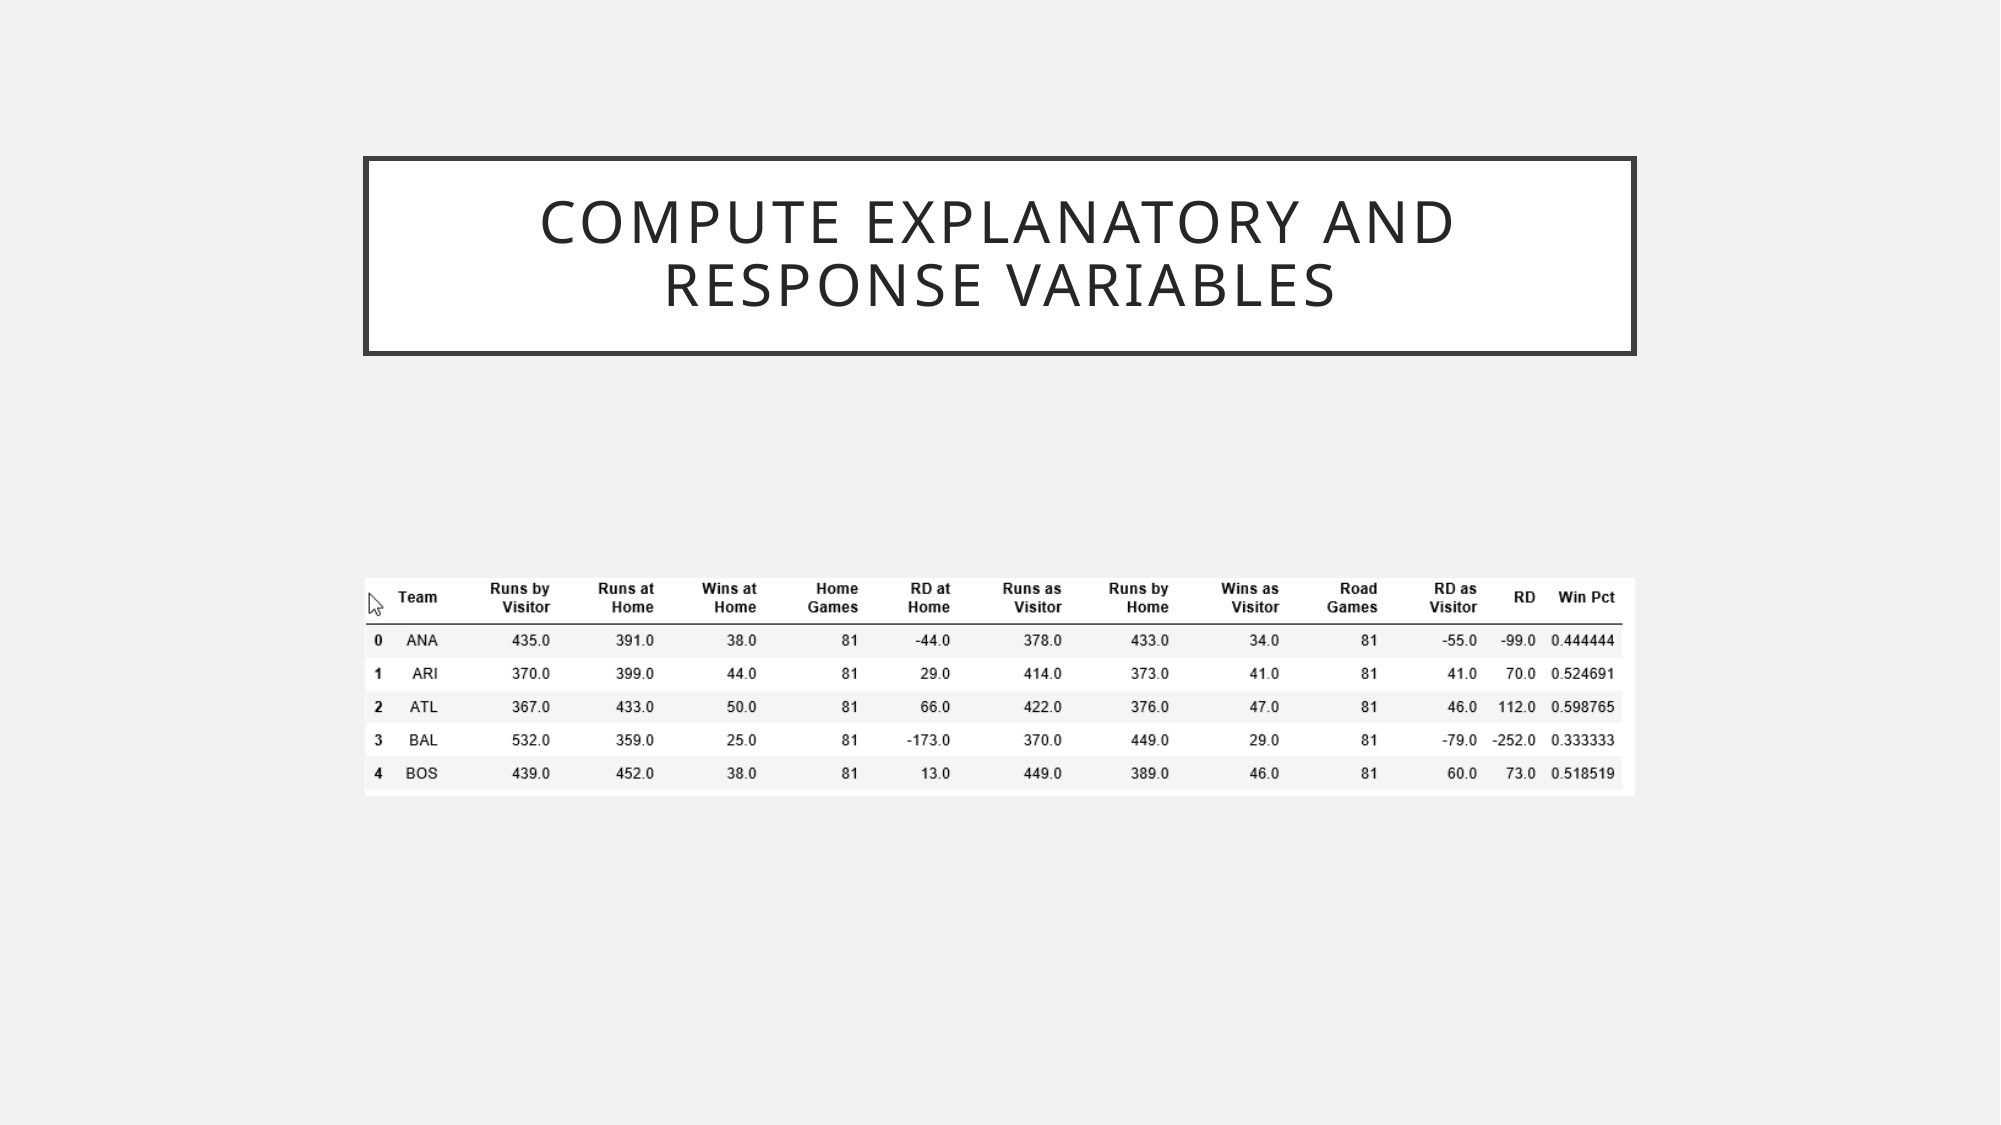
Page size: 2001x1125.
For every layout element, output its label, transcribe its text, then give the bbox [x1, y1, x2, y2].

title Compute Explanatory and Response Variables [363, 156, 1637, 356]
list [365, 578, 1635, 796]
